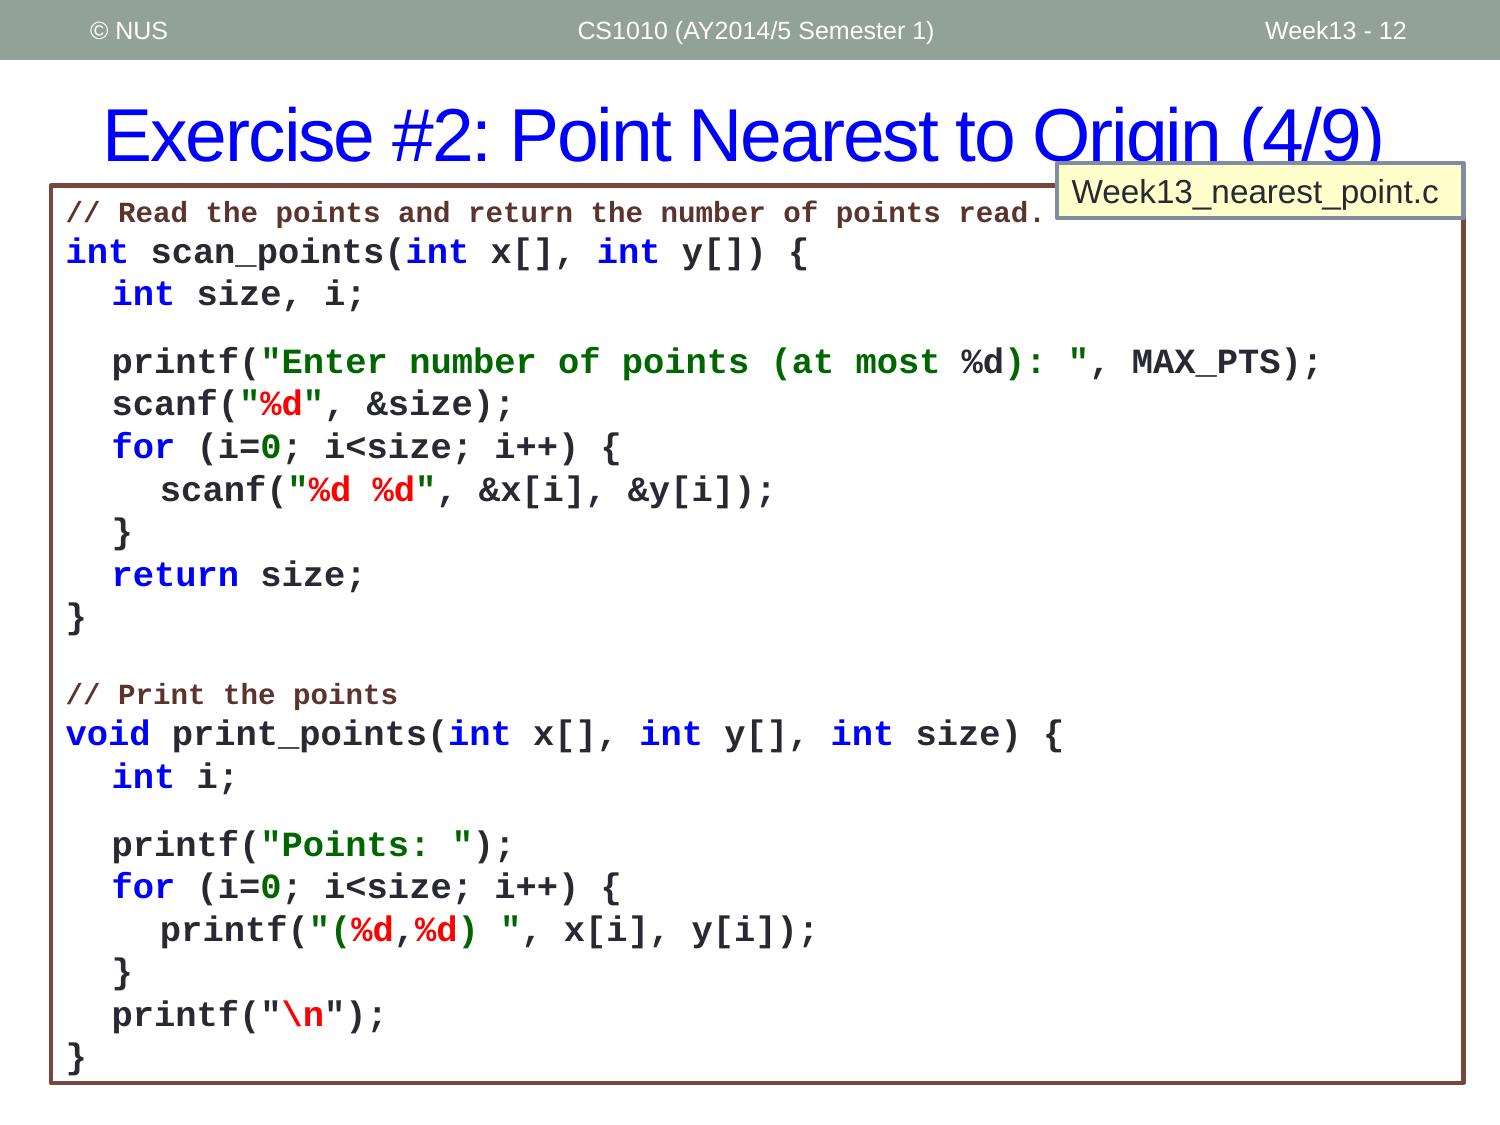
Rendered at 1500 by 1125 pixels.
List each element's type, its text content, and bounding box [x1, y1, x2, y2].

slide_number © NUS [75, 3, 550, 57]
title Exercise #2: Point Nearest to Origin (4/9) [87, 62, 1463, 160]
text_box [50, 162, 1464, 1093]
slide_number Week13 - 12 [1250, 3, 1425, 57]
footer CS1010 (AY2014/5 Semester 1) [562, 3, 1238, 57]
